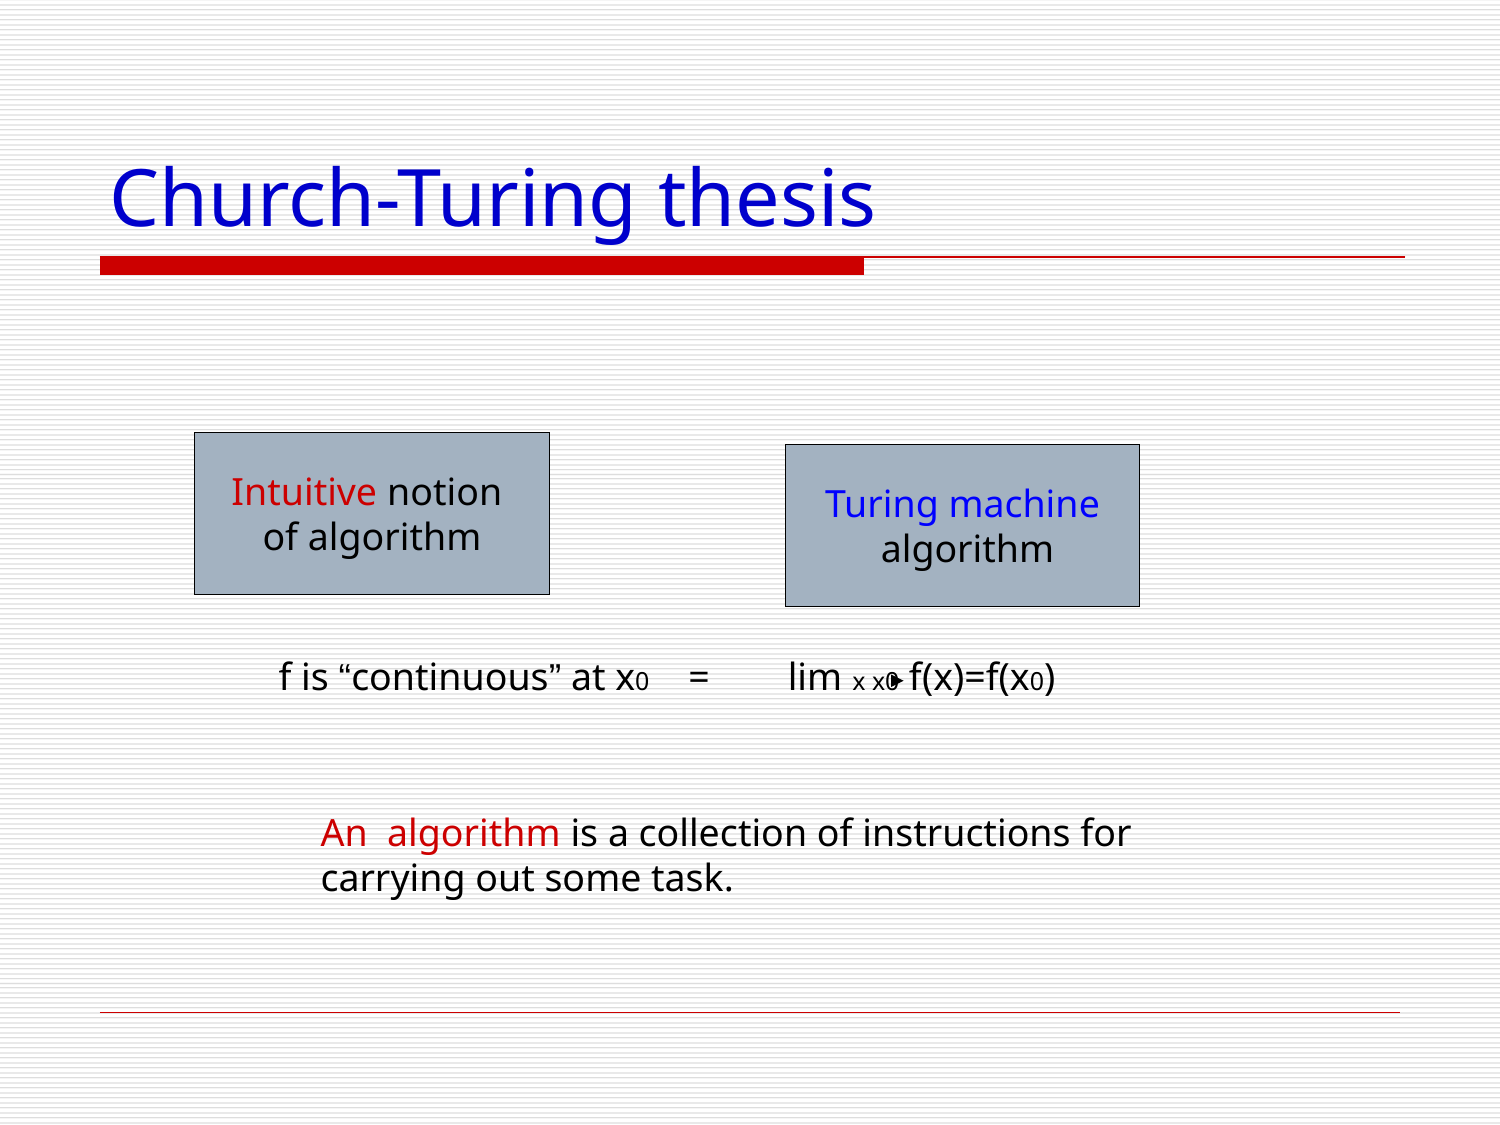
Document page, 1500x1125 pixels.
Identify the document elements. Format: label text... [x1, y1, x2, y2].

text_box An algorithm is a collection of instructions for carrying out some task. [305, 801, 1158, 906]
text_box f is “continuous” at x0 = lim x x0 f(x)=f(x0) [263, 645, 1071, 705]
text_box Intuitive notion of algorithm [194, 432, 550, 595]
title Church-Turing thesis [94, 50, 1407, 250]
list = [88, 290, 1401, 991]
text_box Turing machine algorithm [785, 444, 1140, 607]
picture [0, 0, 1500, 1125]
